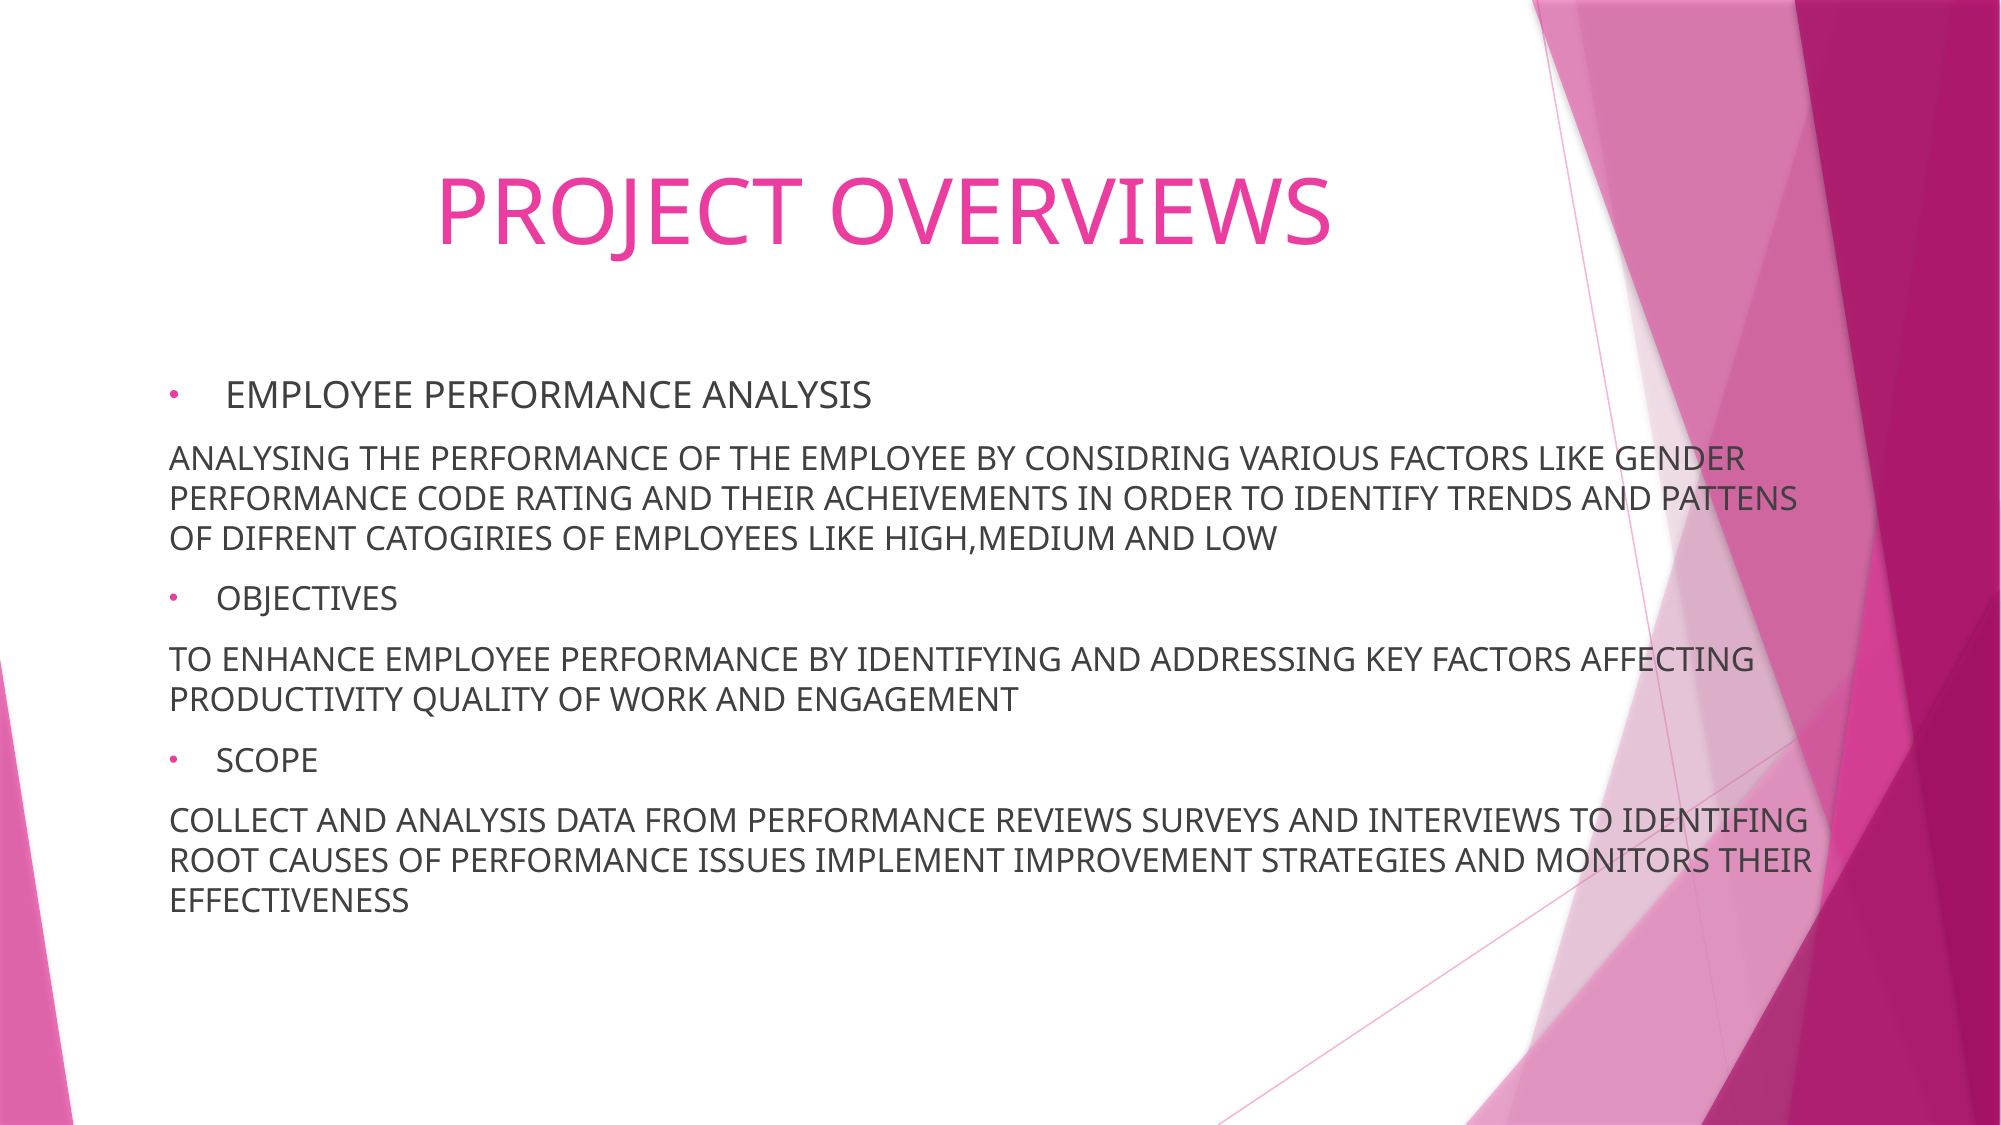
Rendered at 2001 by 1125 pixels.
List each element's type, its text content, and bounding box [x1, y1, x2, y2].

list EMPLOYEE PERFORMANCE ANALYSIS ANALYSING THE PERFORMANCE OF THE EMPLOYEE BY CONSIDRING VARIOUS FACTORS LIKE GENDER PERFORMANCE CODE RATING AND THEIR ACHEIVEMENTS IN ORDER TO IDENTIFY TRENDS AND PATTENS OF DIFRENT CATOGIRIES OF EMPLOYEES LIKE HIGH,MEDIUM AND LOW OBJECTIVES TO ENHANCE EMPLOYEE PERFORMANCE BY IDENTIFYING AND ADDRESSING KEY FACTORS AFFECTING PRODUCTIVITY QUALITY OF WORK AND ENGAGEMENT SCOPE COLLECT AND ANALYSIS DATA FROM PERFORMANCE REVIEWS SURVEYS AND INTERVIEWS TO IDENTIFING ROOT CAUSES OF PERFORMANCE ISSUES IMPLEMENT IMPROVEMENT STRATEGIES AND MONITORS THEIR EFFECTIVENESS [153, 363, 1849, 985]
title PROJECT OVERVIEWS [396, 120, 1373, 270]
